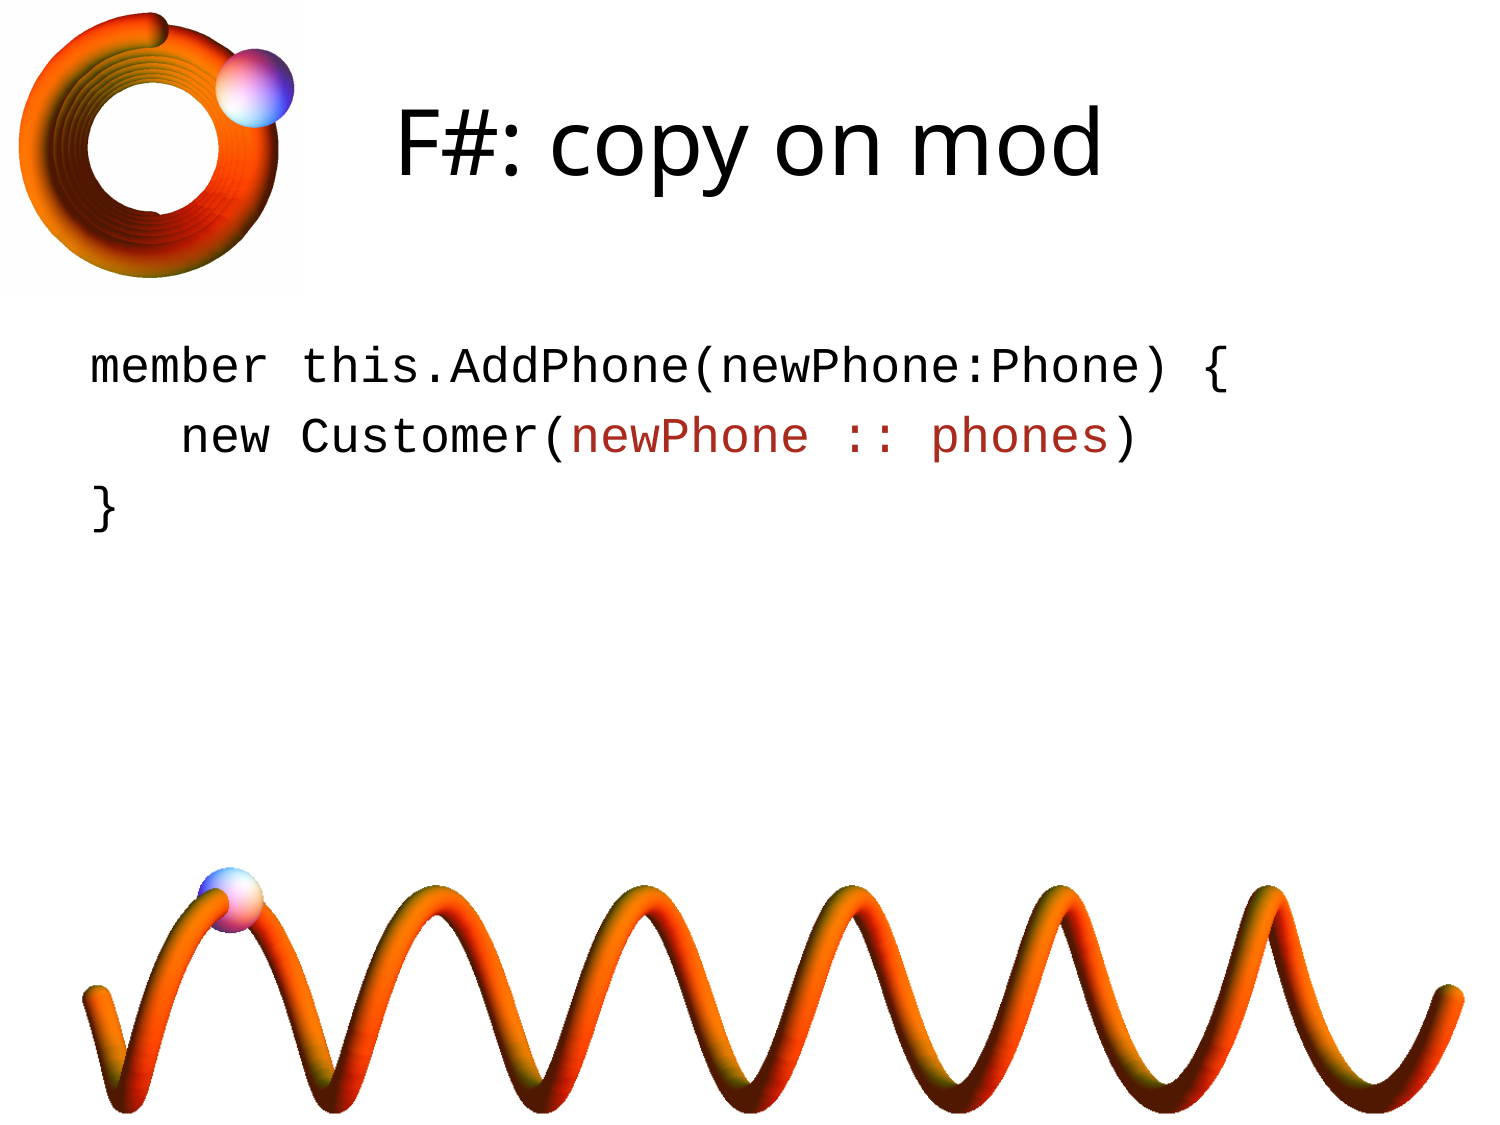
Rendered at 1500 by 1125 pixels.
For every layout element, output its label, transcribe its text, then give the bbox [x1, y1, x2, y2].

list member this.AddPhone(newPhone:Phone) { new Customer(newPhone :: phones) } [75, 324, 1425, 855]
picture [0, 857, 1500, 1125]
title F#: copy on mod [307, 45, 1425, 233]
picture [2, 0, 304, 295]
